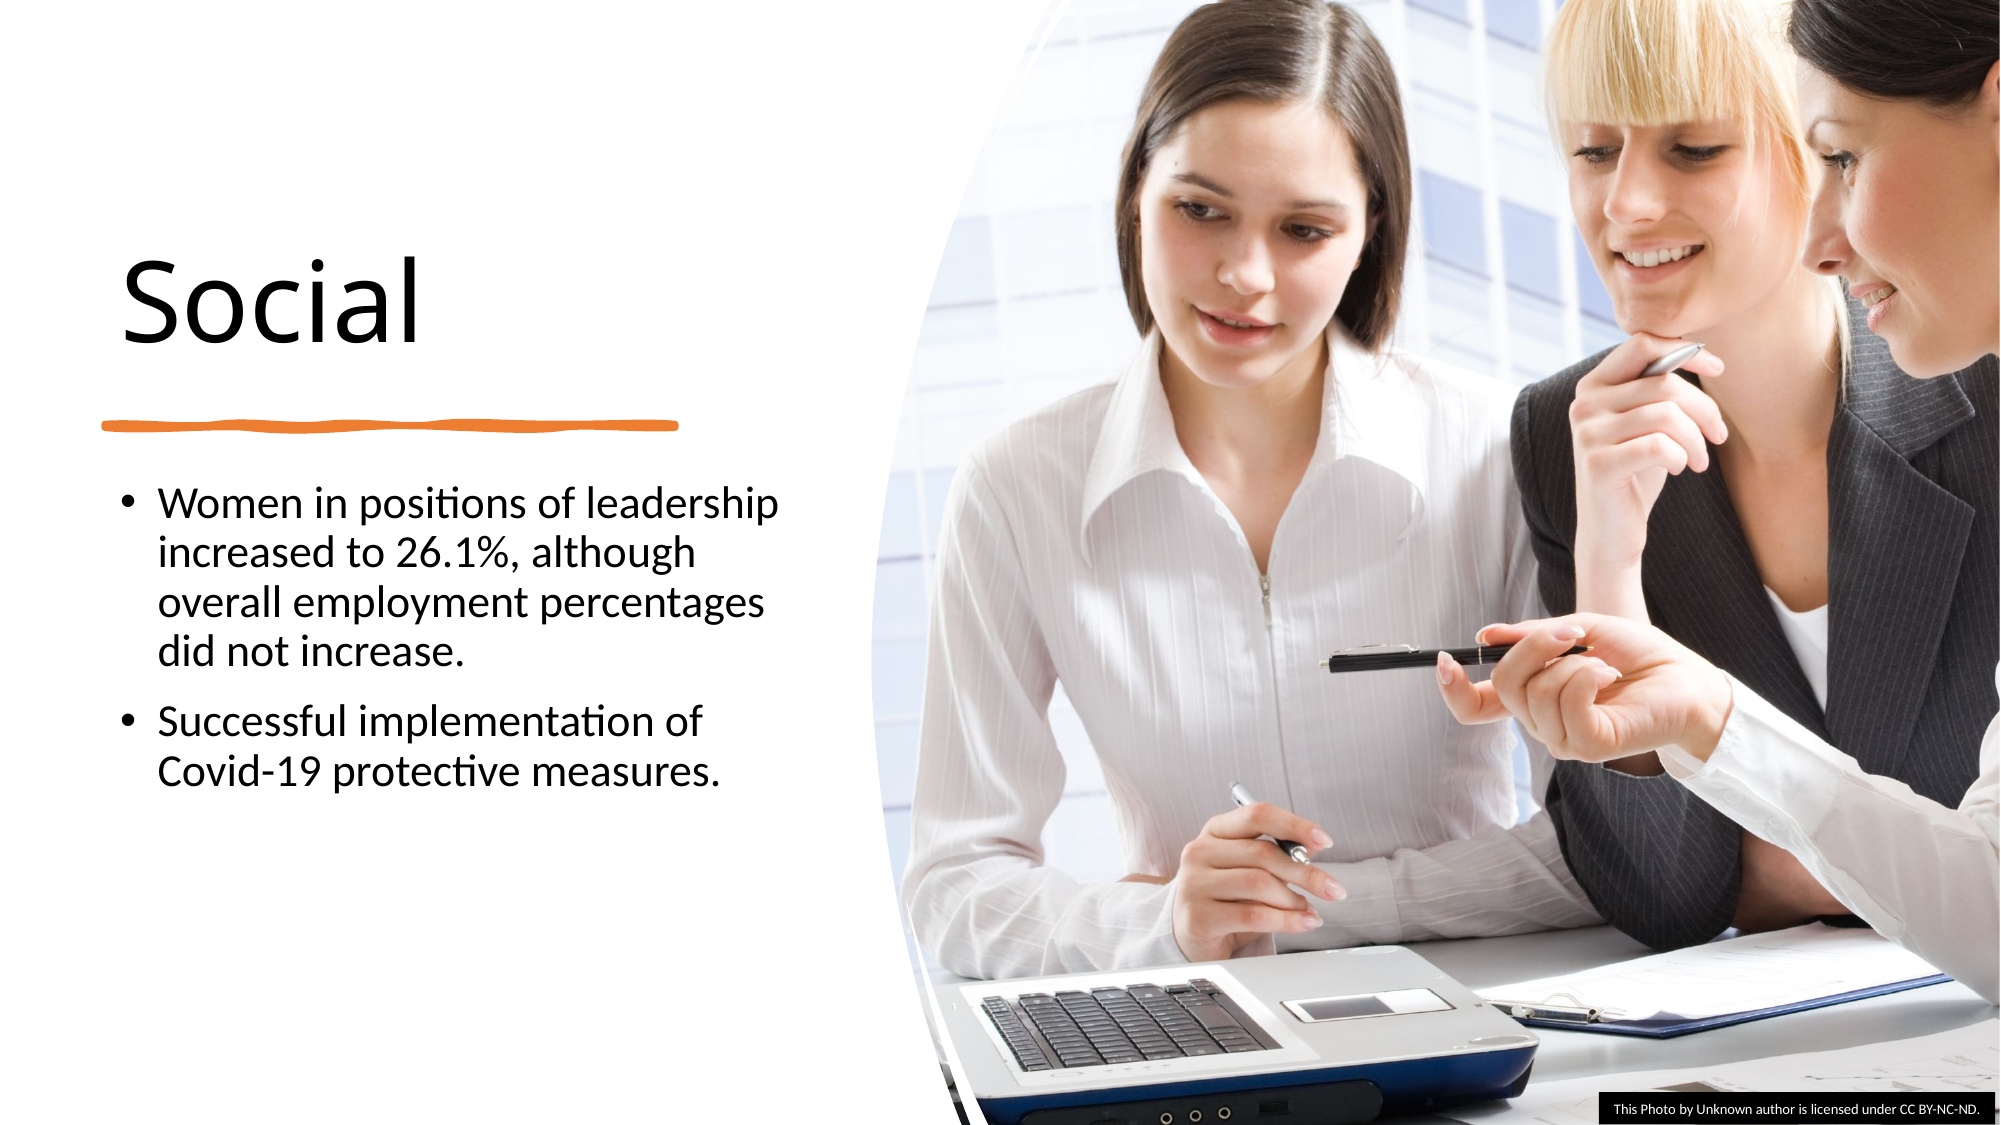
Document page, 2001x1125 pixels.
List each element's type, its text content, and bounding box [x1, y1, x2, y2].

title Social [105, 53, 822, 375]
text_box [103, 421, 676, 431]
picture [871, 0, 2000, 1125]
text_box [0, 0, 871, 1125]
list Women in positions of leadership increased to 26.1%, although overall employment percentages did not increase. Successful implementation of Covid-19 protective measures. [105, 471, 802, 1016]
